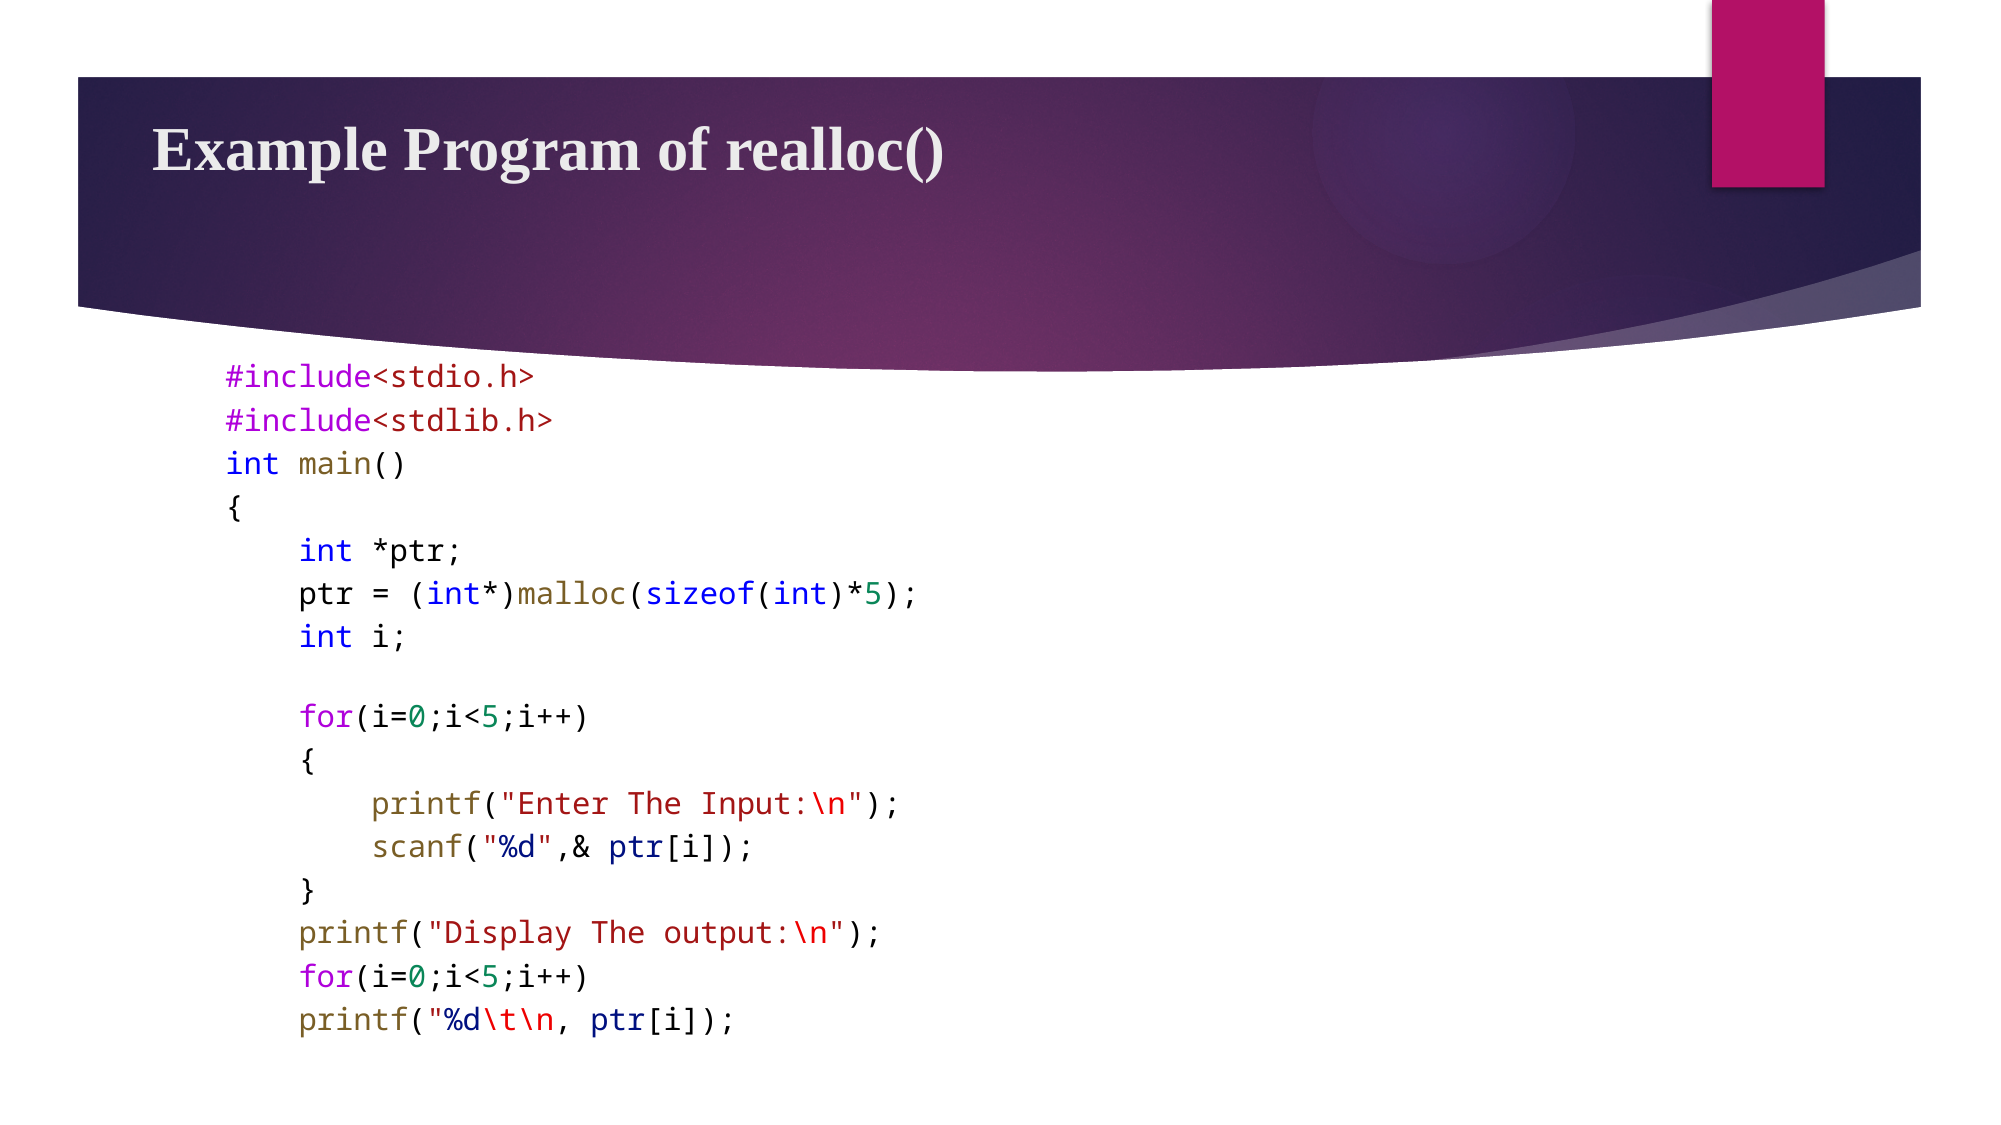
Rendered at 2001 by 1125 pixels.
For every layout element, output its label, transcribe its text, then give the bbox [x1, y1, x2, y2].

list #include<stdio.h> #include<stdlib.h> int main() { int *ptr; ptr = (int*)malloc(sizeof(int)*5); int i; for(i=0;i<5;i++) { printf("Enter The Input:\n"); scanf("%d",& ptr[i]); } printf("Display The output:\n"); for(i=0;i<5;i++) printf("%d\t\n, ptr[i]); [137, 306, 1863, 1066]
title Example Program of realloc() [137, 59, 1848, 231]
